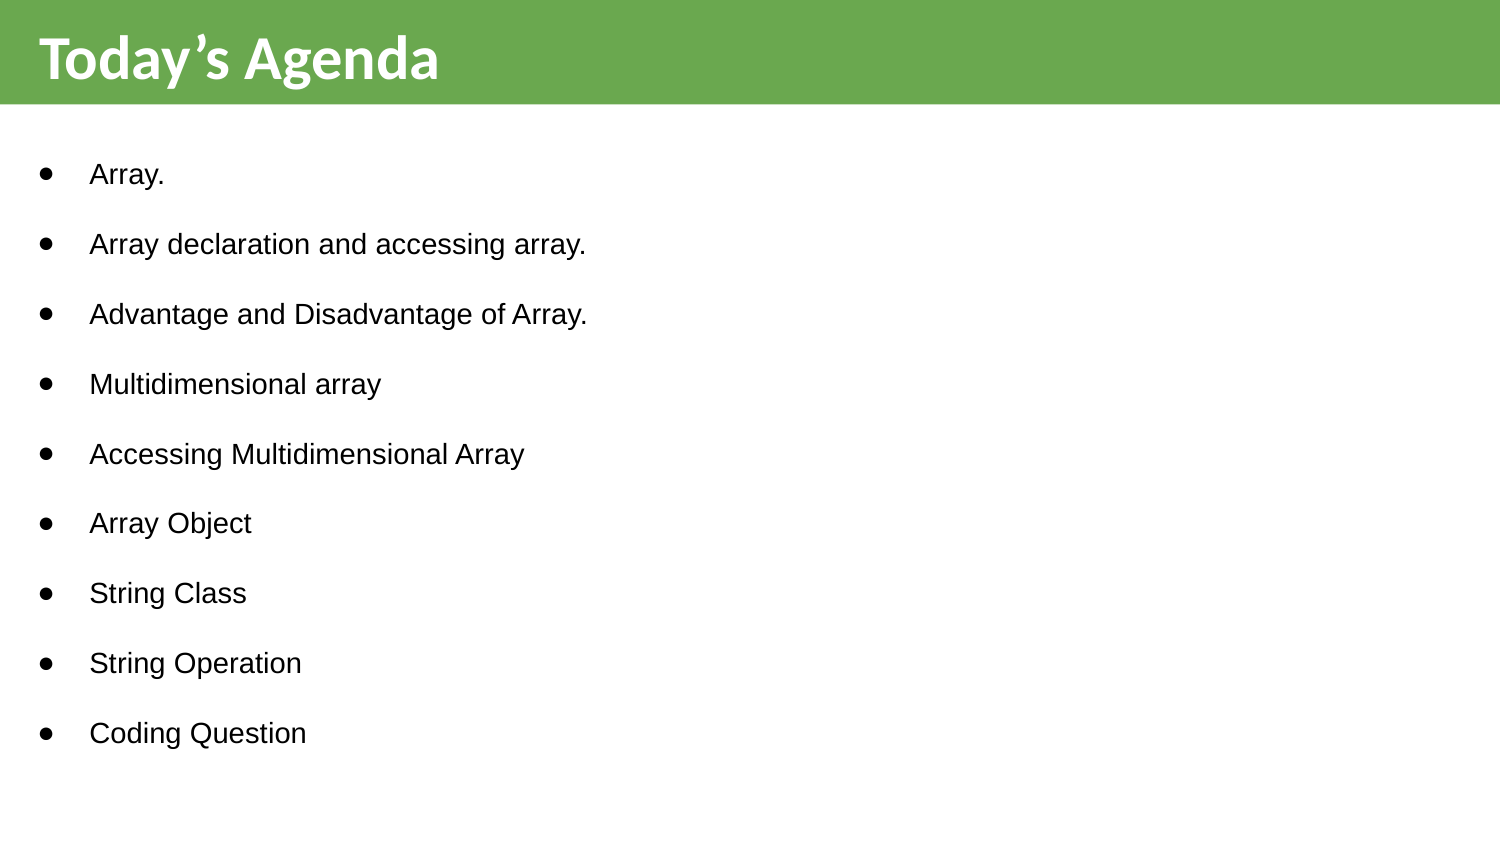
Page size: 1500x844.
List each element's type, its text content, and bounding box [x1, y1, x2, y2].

text_box Today’s Agenda [24, 2, 563, 138]
text_box Array. Array declaration and accessing array. Advantage and Disadvantage of Array. Multidimensional array Accessing Multidimensional Array Array Object String Class String Operation Coding Question [0, 105, 1497, 844]
